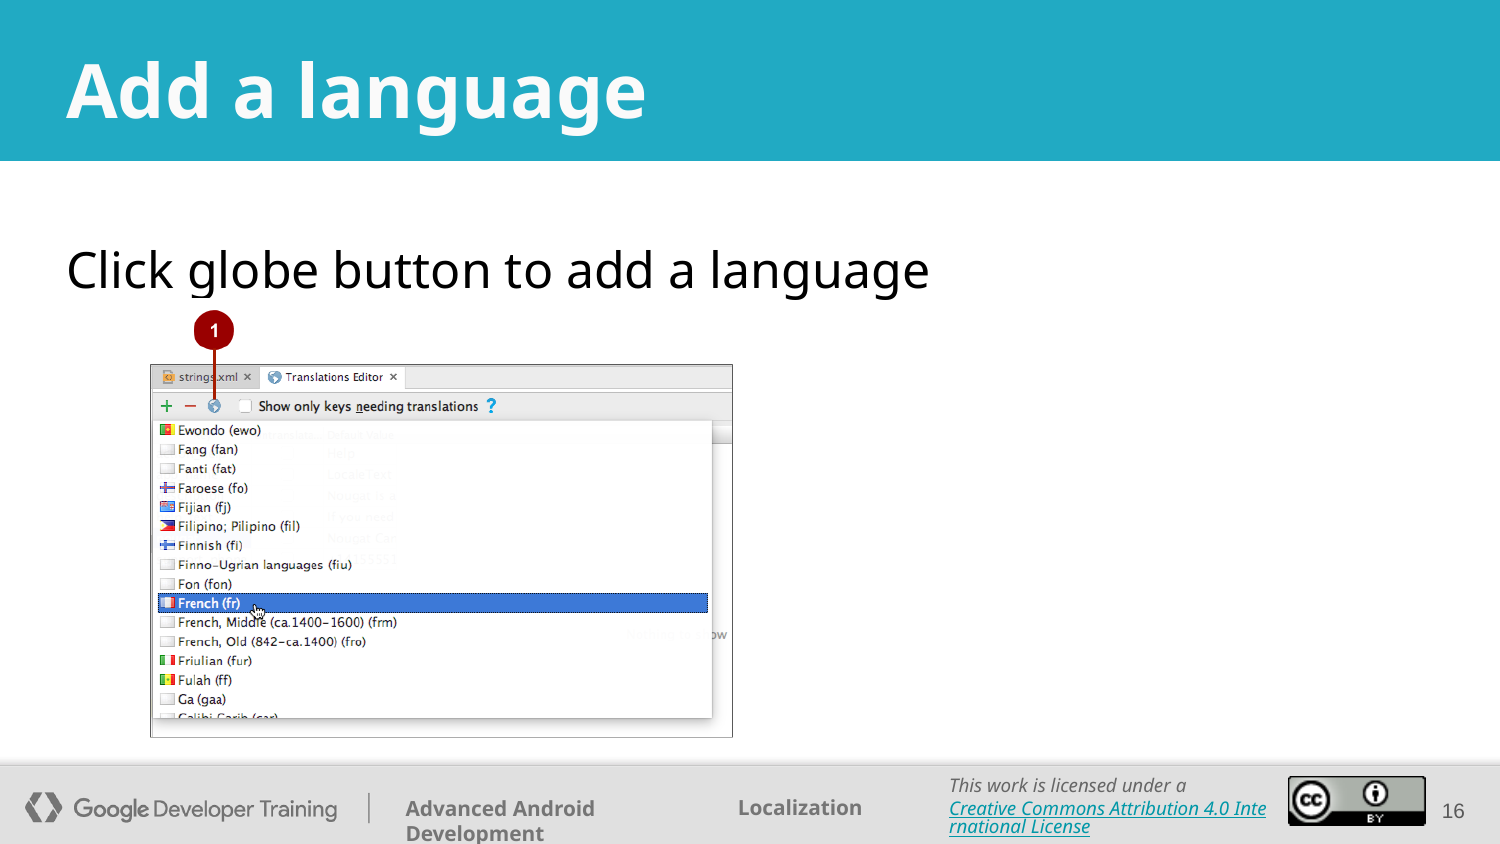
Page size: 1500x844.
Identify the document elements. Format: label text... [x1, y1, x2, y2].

title Add a language [51, 28, 1449, 122]
picture [0, 161, 1500, 844]
list Click globe button to add a language [51, 214, 1133, 758]
slide_number ‹#› [1389, 777, 1480, 842]
